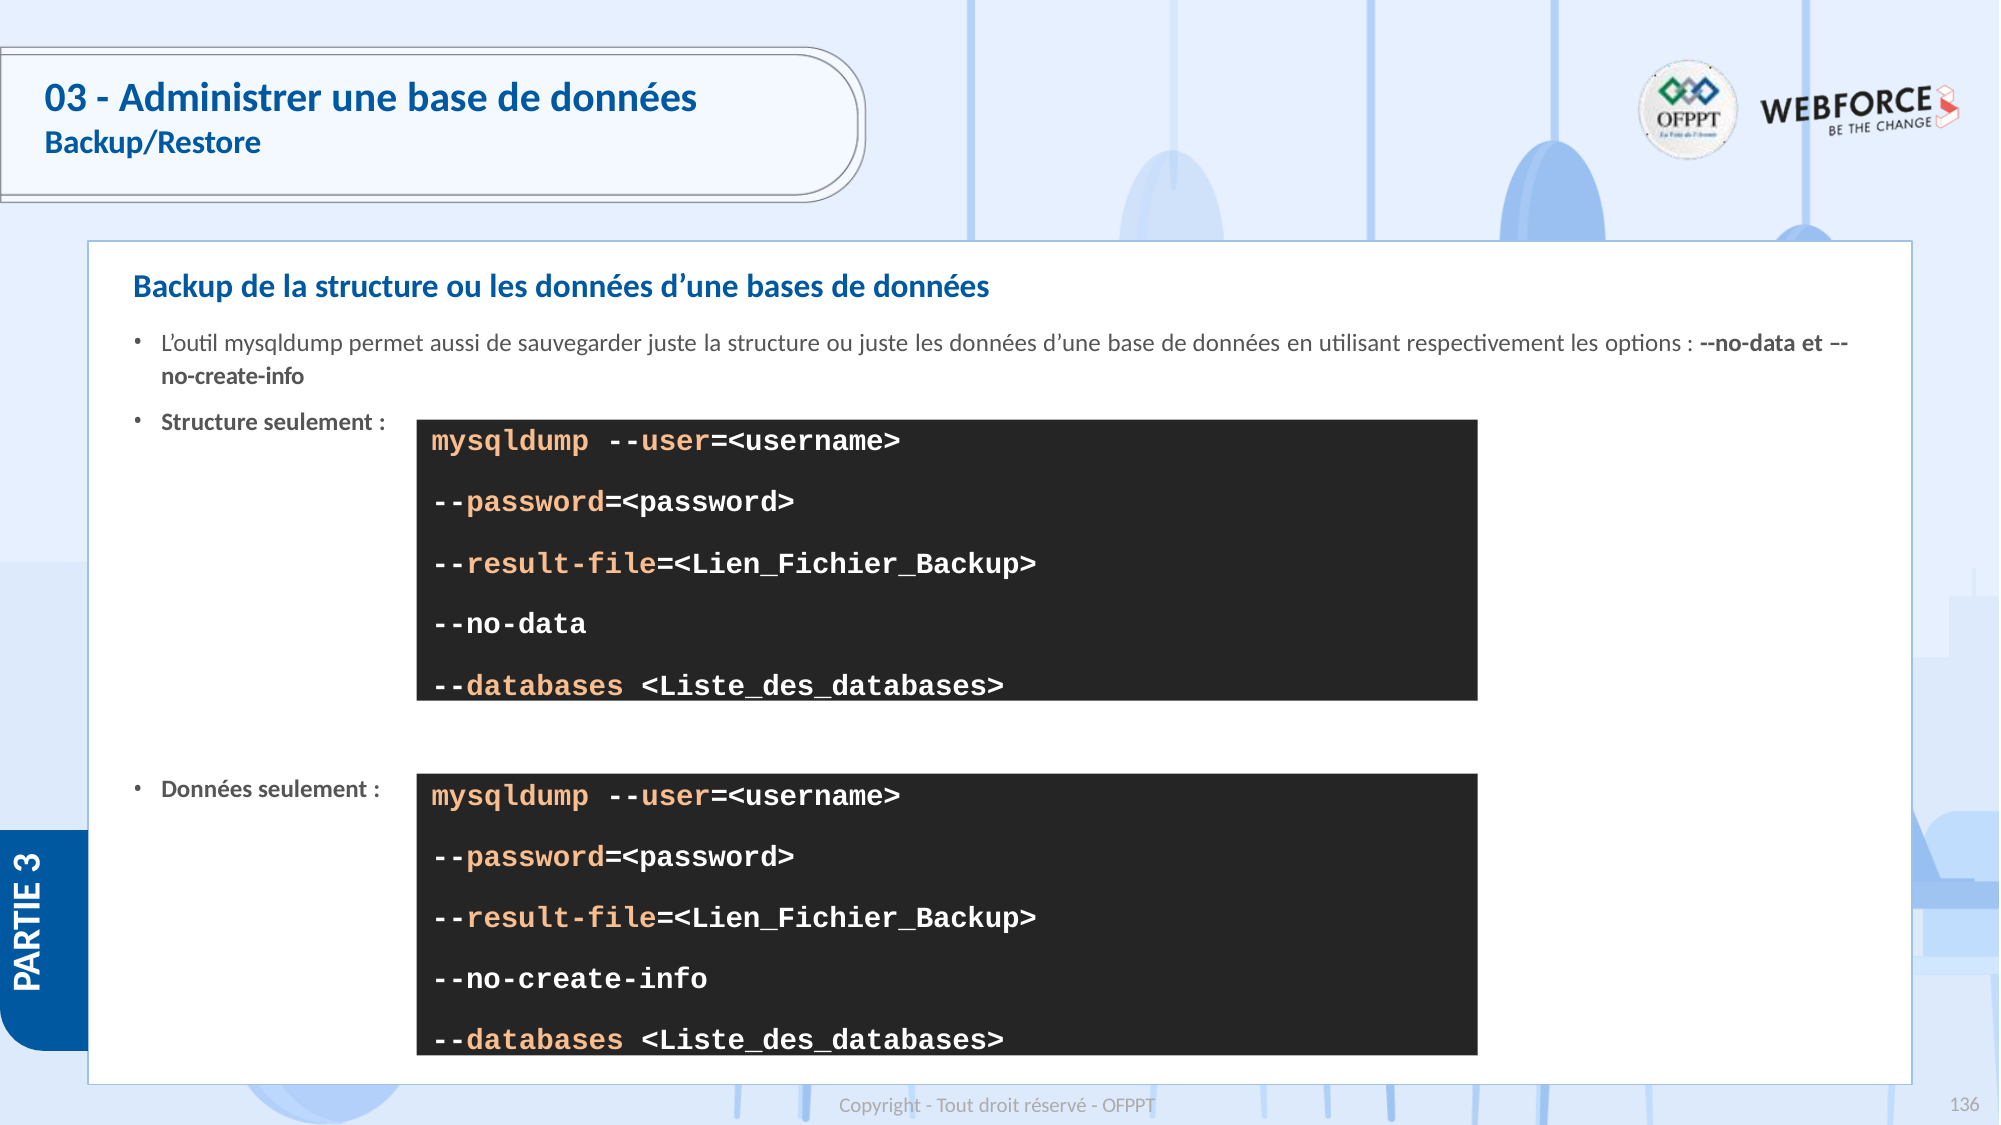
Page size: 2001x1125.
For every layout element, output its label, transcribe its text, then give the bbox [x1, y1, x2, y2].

title 03 - Administrer une base de données Backup/Restore [42, 67, 1958, 258]
text_box mysqldump --user=<username> --password=<password> --result-file=<Lien_Fichier_Backup> --no-create-info --databases <Liste_des_databases> [416, 773, 1478, 1056]
text_box Structure seulement : [131, 403, 388, 436]
text_box PARTIE 3 [0, 830, 88, 1008]
slide_number 136 [1943, 1094, 1990, 1125]
text_box Données seulement : [130, 770, 383, 803]
text_box mysqldump --user=<username> --password=<password> --result-file=<Lien_Fichier_Backup> --no-data --databases <Liste_des_databases> [416, 419, 1478, 701]
picture [0, 0, 1999, 1125]
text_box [1634, 56, 1967, 164]
text_box Backup de la structure ou les données d’une bases de données L’outil mysqldump permet aussi de sauvegarder juste la structure ou juste les données d’une base de données en utilisant respectivement les options : --no-data et –- no-create-info [131, 262, 1868, 390]
footer Copyright - Tout droit réservé - OFPPT [837, 1094, 1164, 1125]
